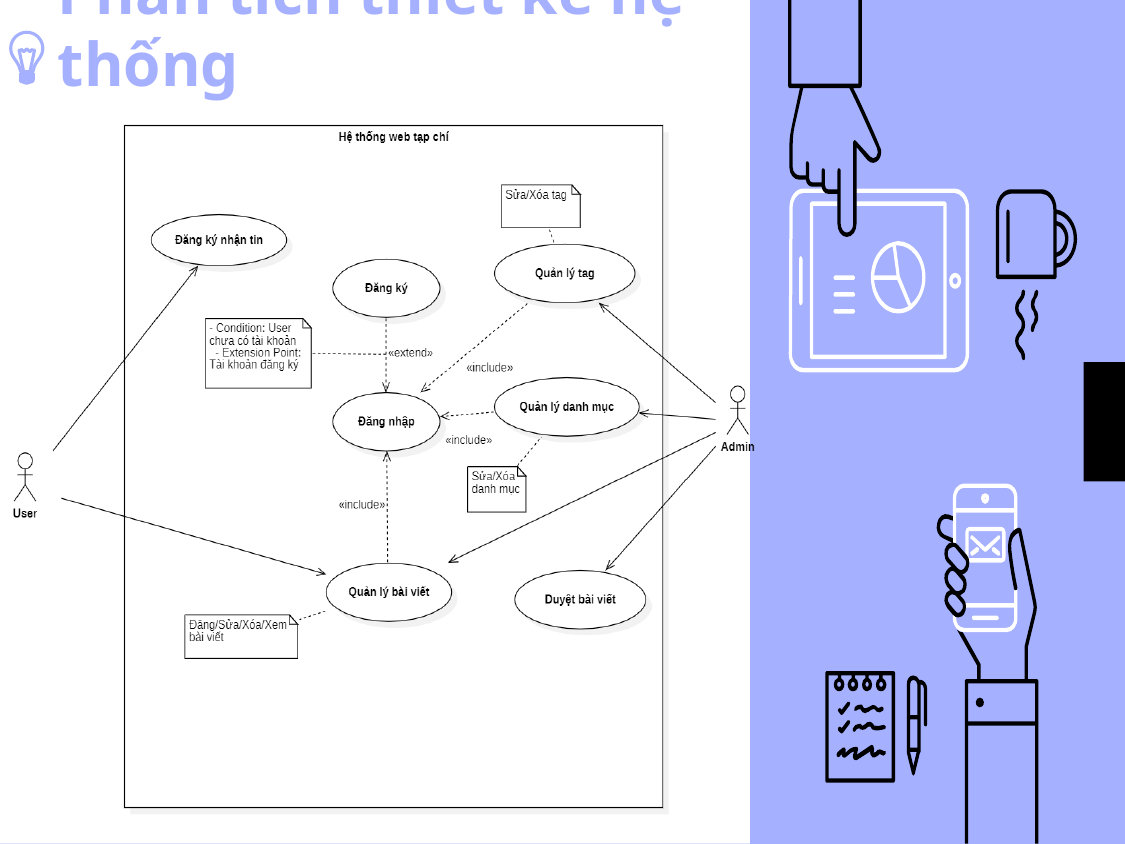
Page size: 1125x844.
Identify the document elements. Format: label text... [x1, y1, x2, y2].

title Phân tích thiết kế hệ thống [42, 1, 783, 114]
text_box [10, 32, 44, 84]
picture [0, 116, 792, 844]
